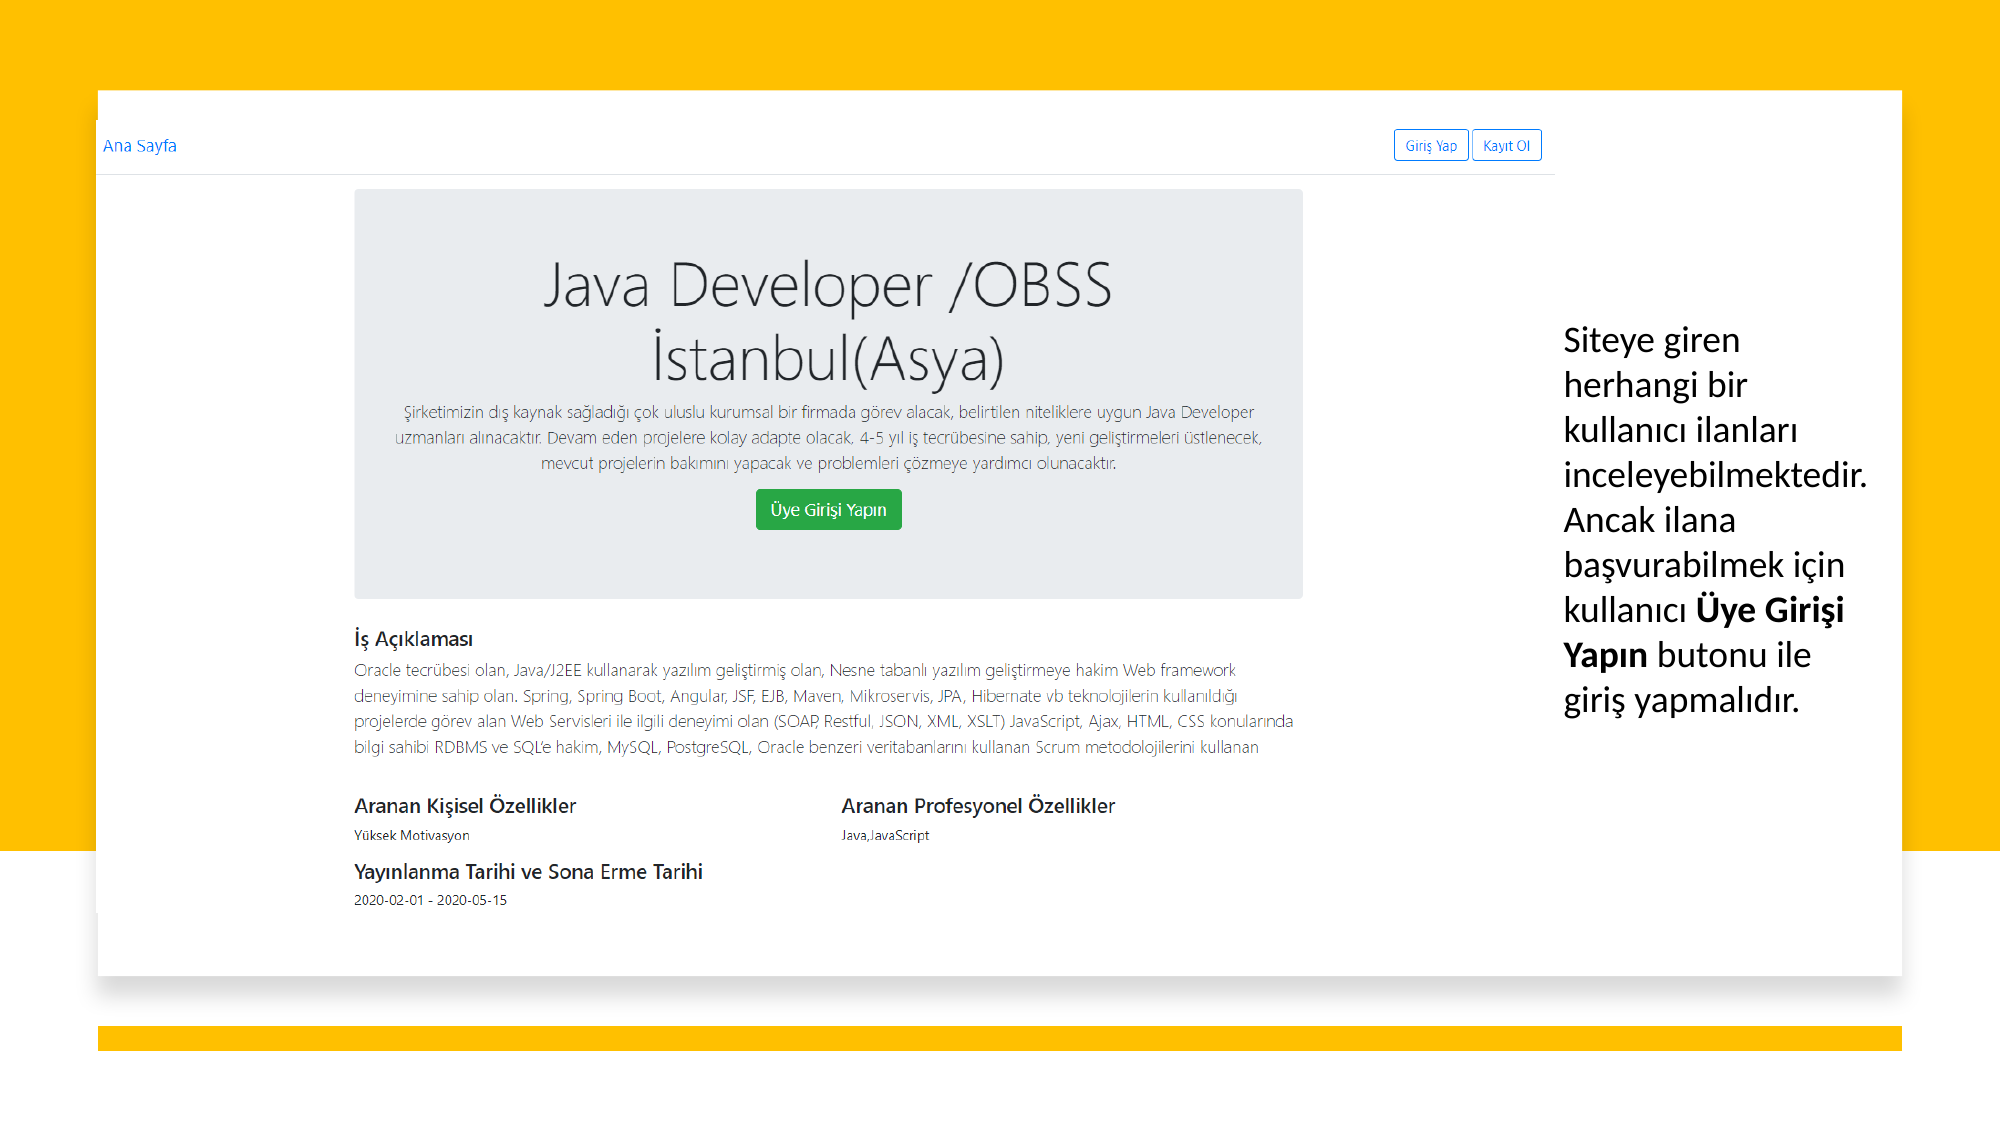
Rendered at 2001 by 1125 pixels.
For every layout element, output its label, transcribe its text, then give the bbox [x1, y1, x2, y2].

text_box [97, 89, 1903, 977]
text_box [0, 852, 2000, 1125]
text_box [0, 0, 2000, 852]
picture [96, 120, 1555, 913]
text_box Siteye giren herhangi bir kullanıcı ilanları inceleyebilmektedir. Ancak ilana başvurabilmek için kullanıcı Üye Girişi Yapın butonu ile giriş yapmalıdır. [1555, 307, 1894, 728]
